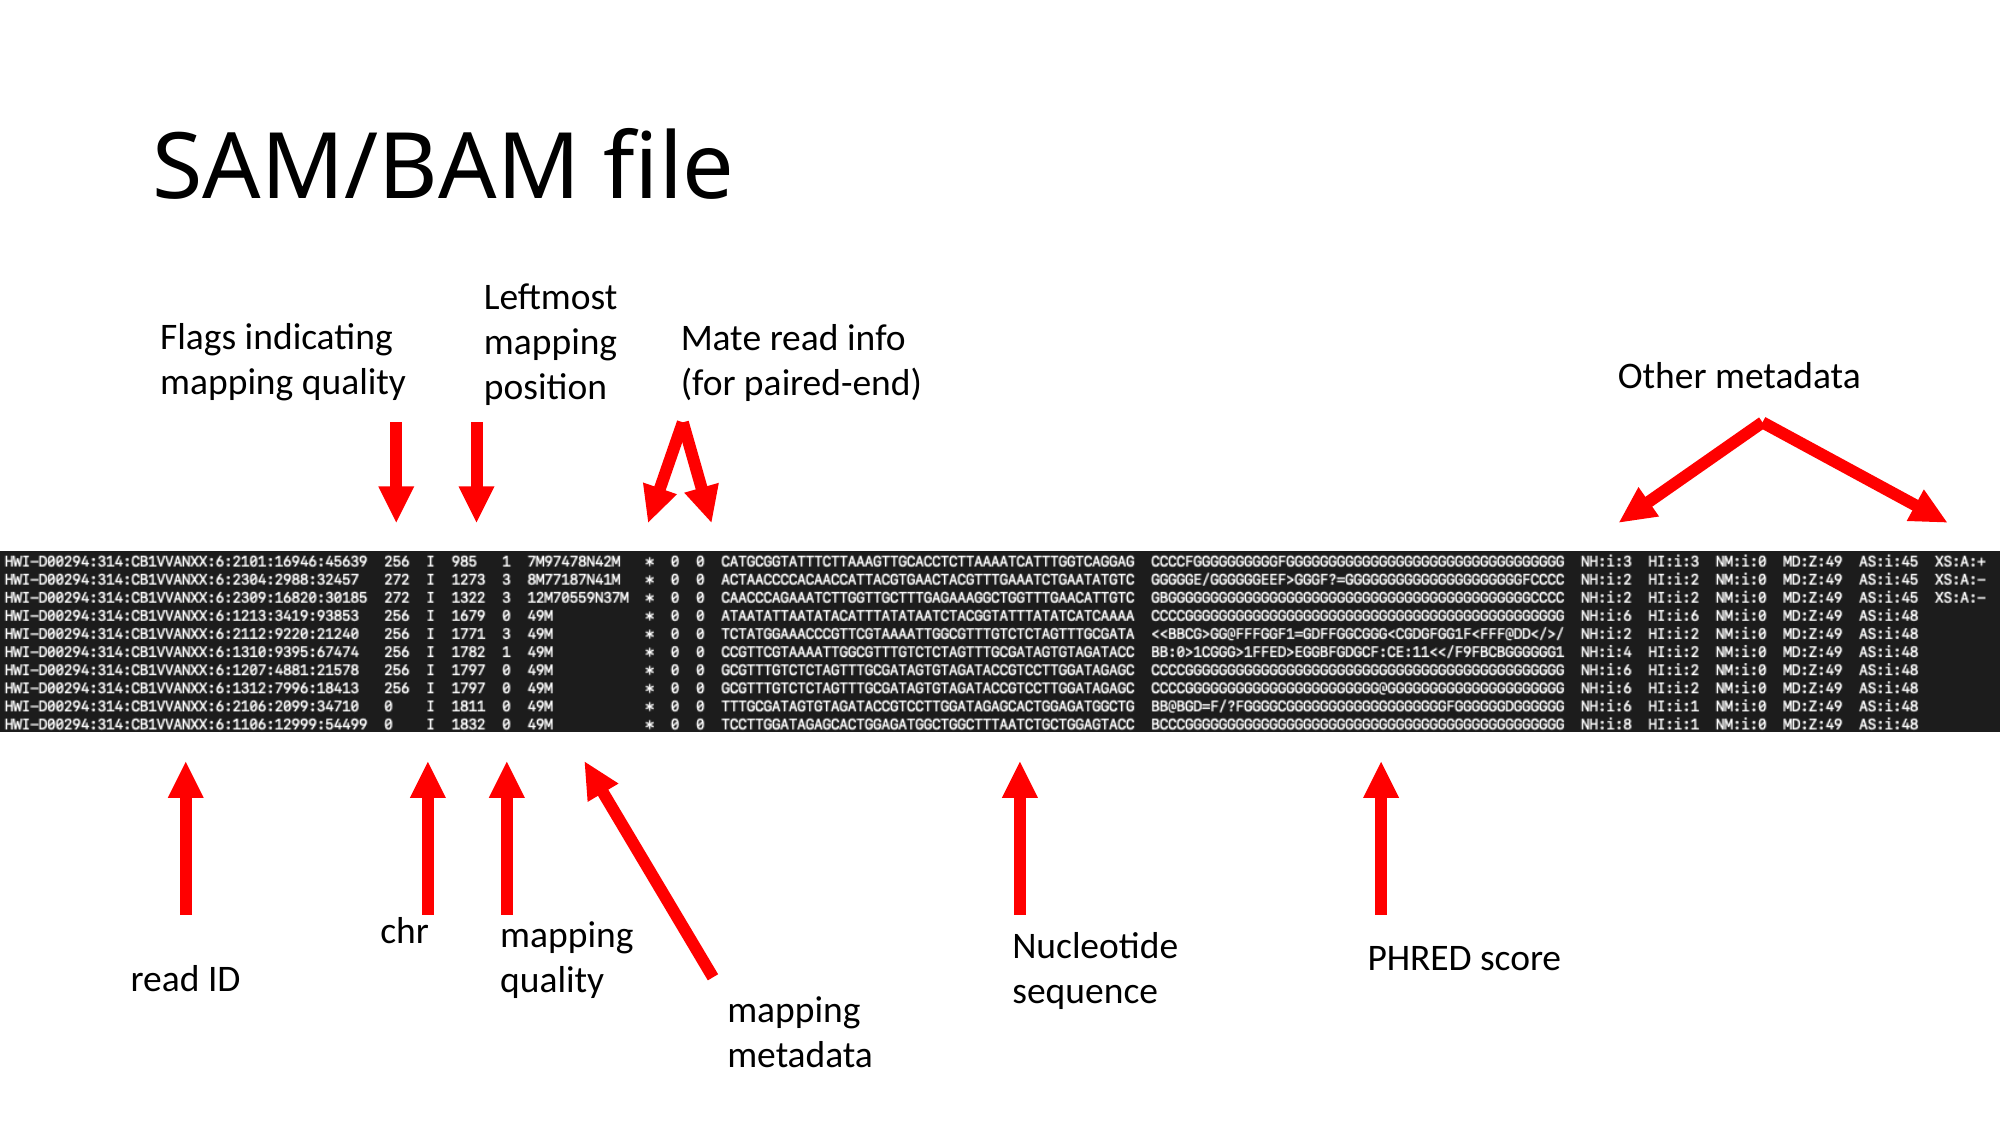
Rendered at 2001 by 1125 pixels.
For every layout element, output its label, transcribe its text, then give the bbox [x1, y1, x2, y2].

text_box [648, 422, 682, 523]
text_box mapping metadata [712, 977, 888, 1082]
text_box PHRED score [1353, 925, 1577, 985]
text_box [682, 422, 712, 523]
text_box Other metadata [1603, 343, 1876, 404]
text_box read ID [115, 946, 256, 1007]
title SAM/BAM file [137, 59, 1863, 278]
text_box Flags indicating mapping quality [145, 304, 422, 410]
text_box mapping quality [485, 902, 658, 1008]
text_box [1619, 422, 1762, 523]
text_box Leftmost mapping position [469, 265, 641, 415]
picture [0, 551, 2000, 732]
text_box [1762, 422, 1947, 523]
text_box Mate read info (for paired-end) [666, 305, 938, 411]
text_box chr [365, 898, 444, 959]
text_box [584, 761, 713, 978]
text_box Nucleotide sequence [997, 913, 1203, 1018]
